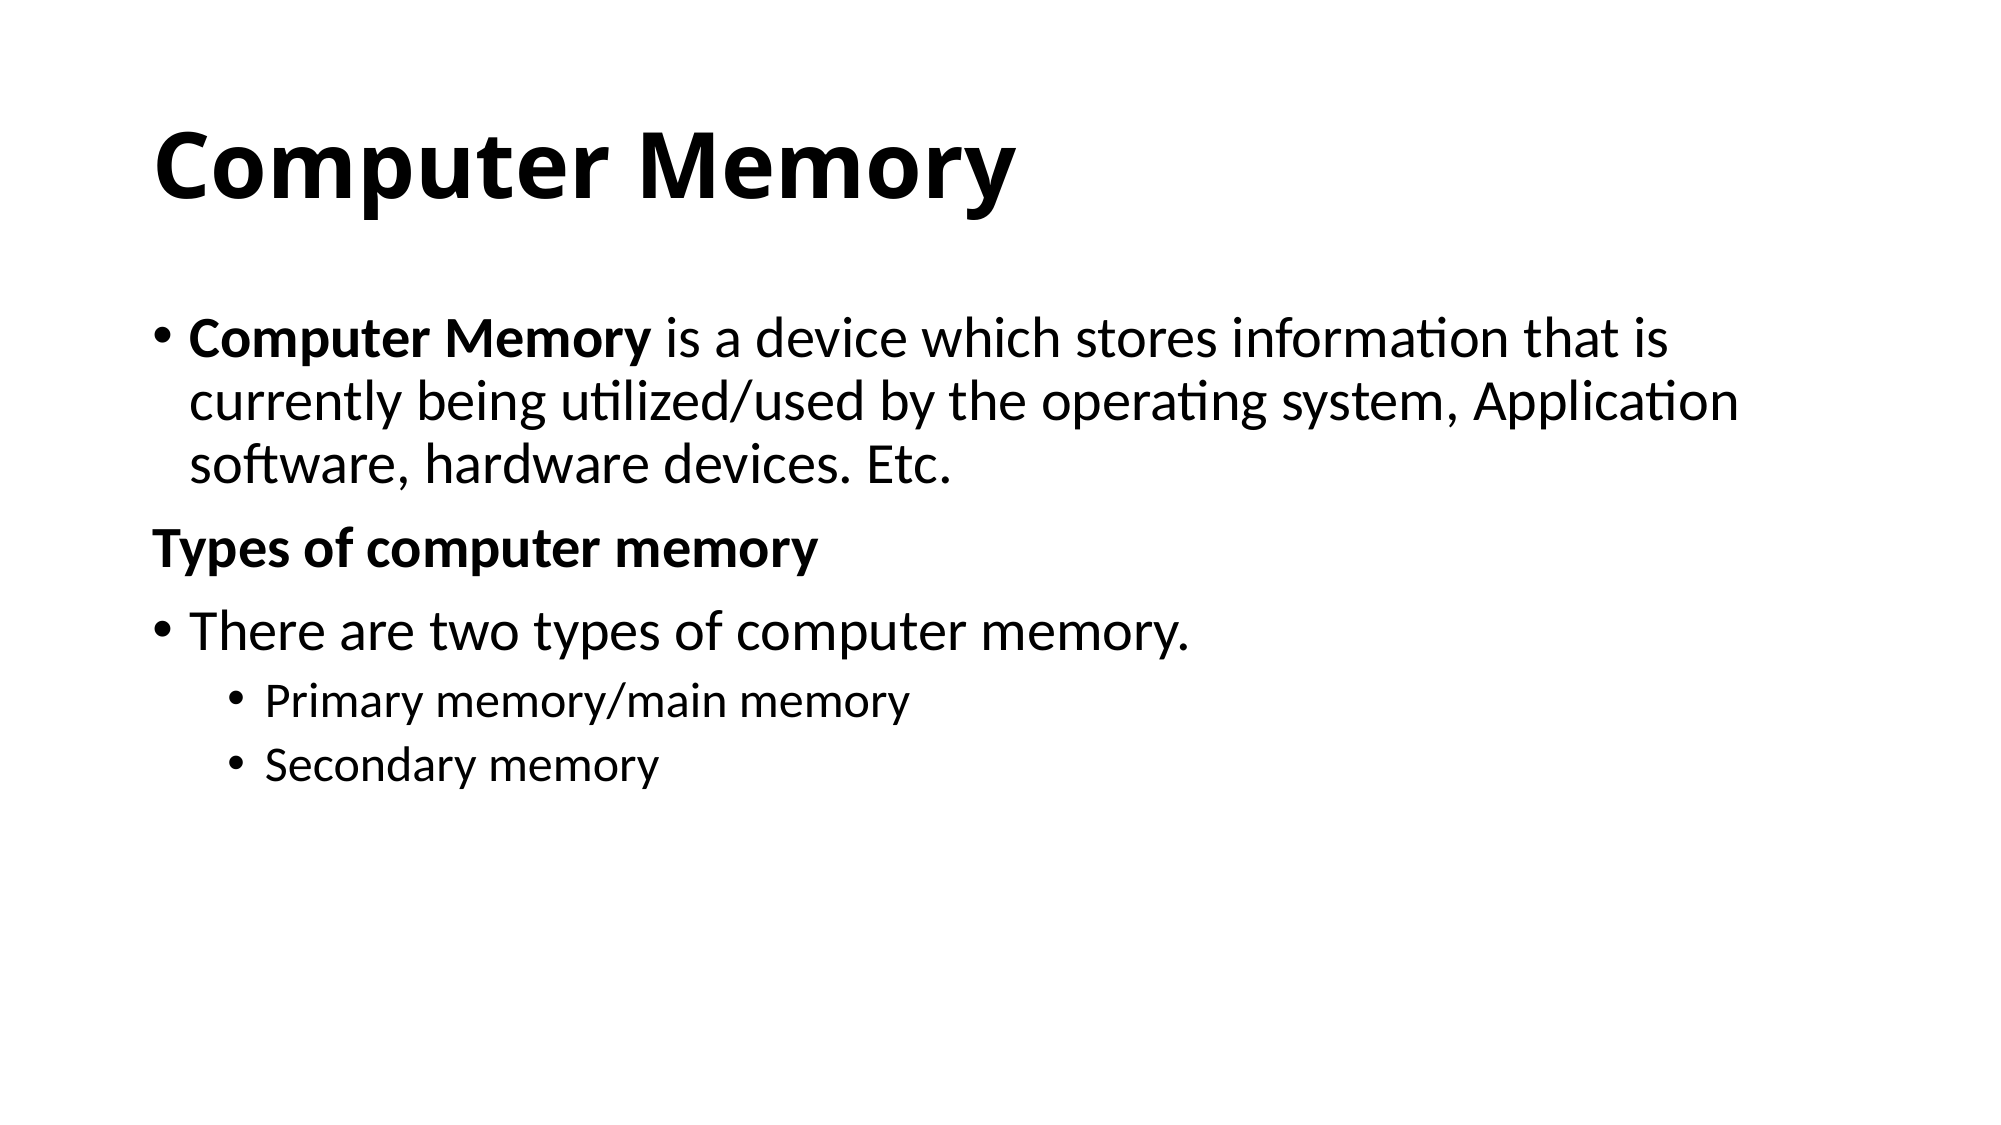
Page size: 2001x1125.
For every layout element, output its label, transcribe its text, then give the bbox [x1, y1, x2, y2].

list Computer Memory is a device which stores information that is currently being utilized/used by the operating system, Application software, hardware devices. Etc. Types of computer memory There are two types of computer memory. Primary memory/main memory Secondary memory [137, 299, 1863, 1014]
title Computer Memory [137, 59, 1863, 278]
